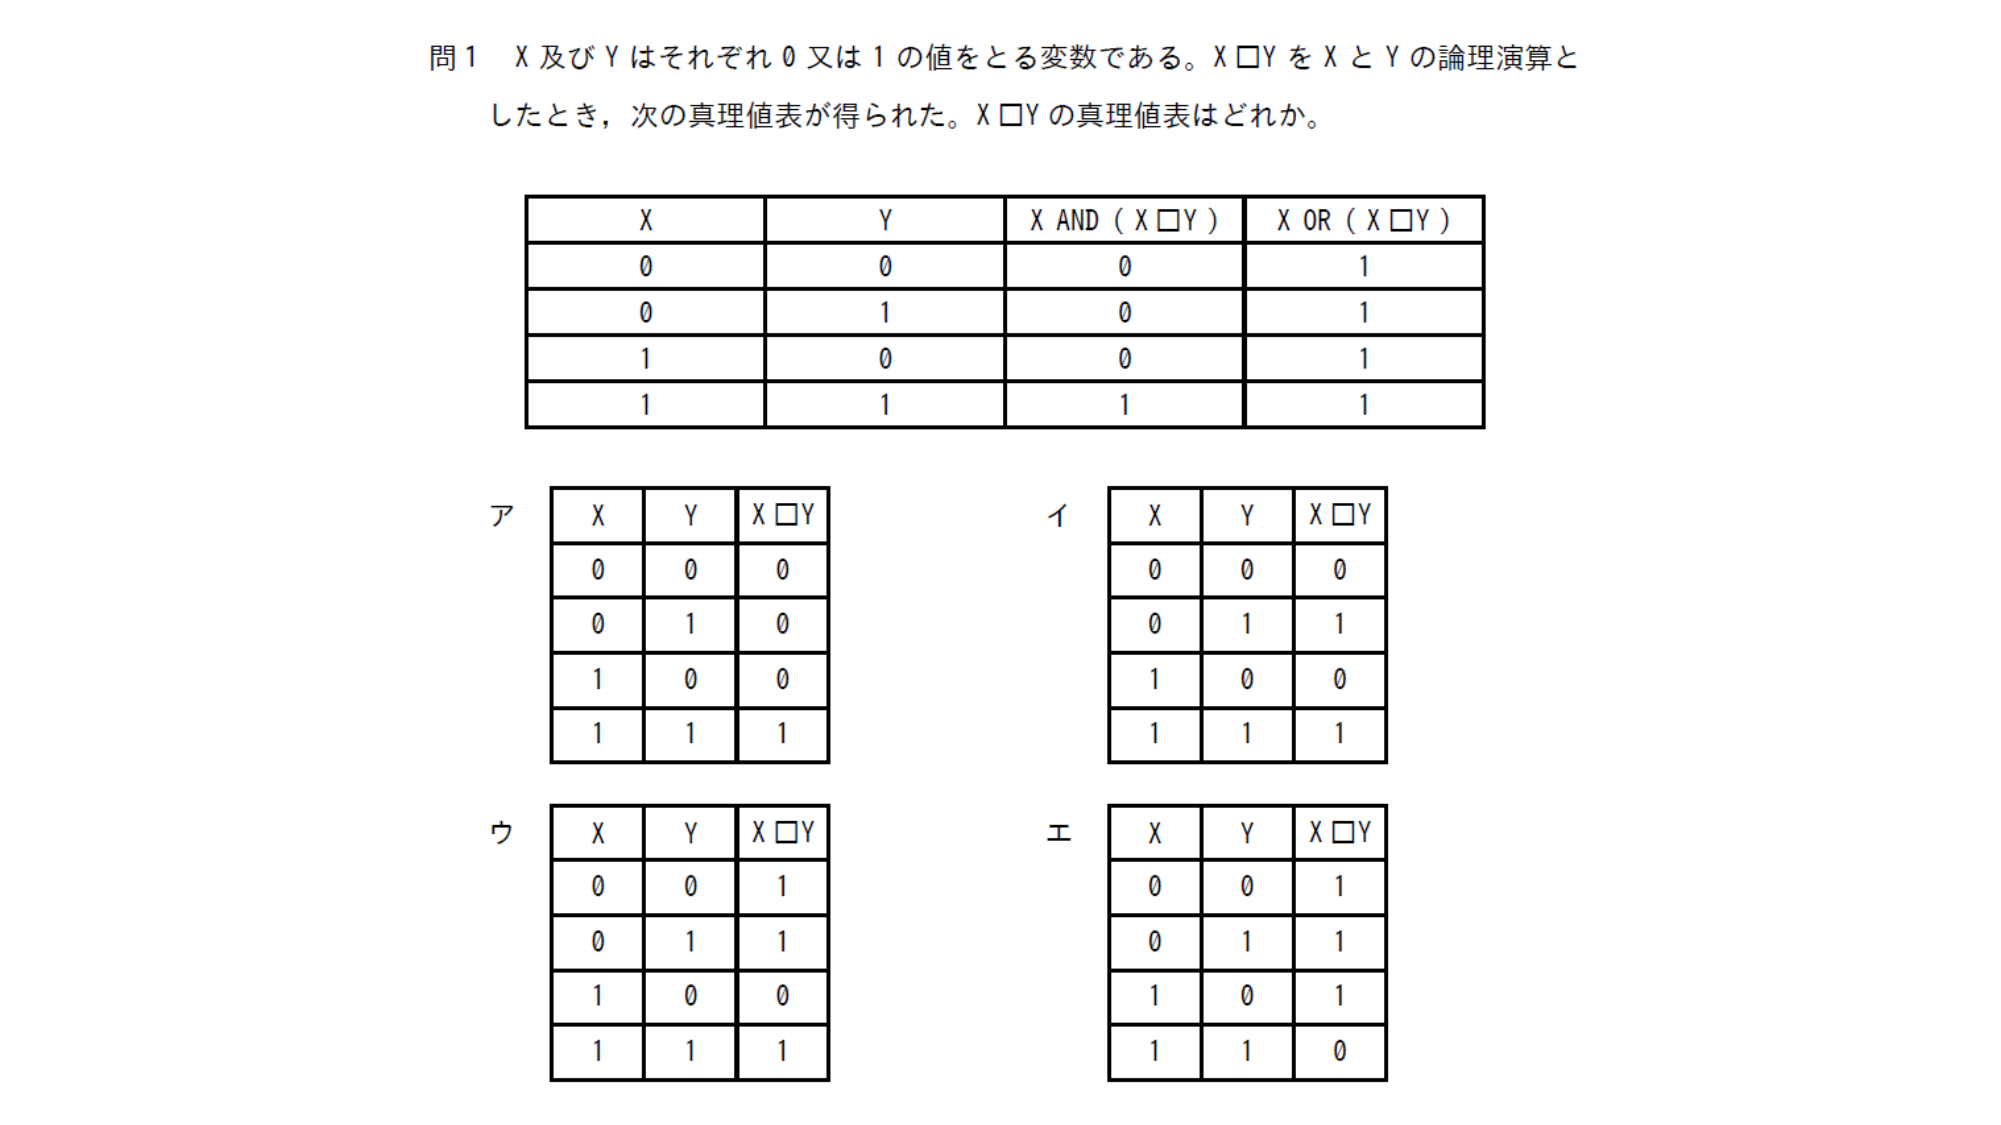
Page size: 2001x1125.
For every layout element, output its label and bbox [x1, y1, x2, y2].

picture [410, 26, 1590, 1098]
